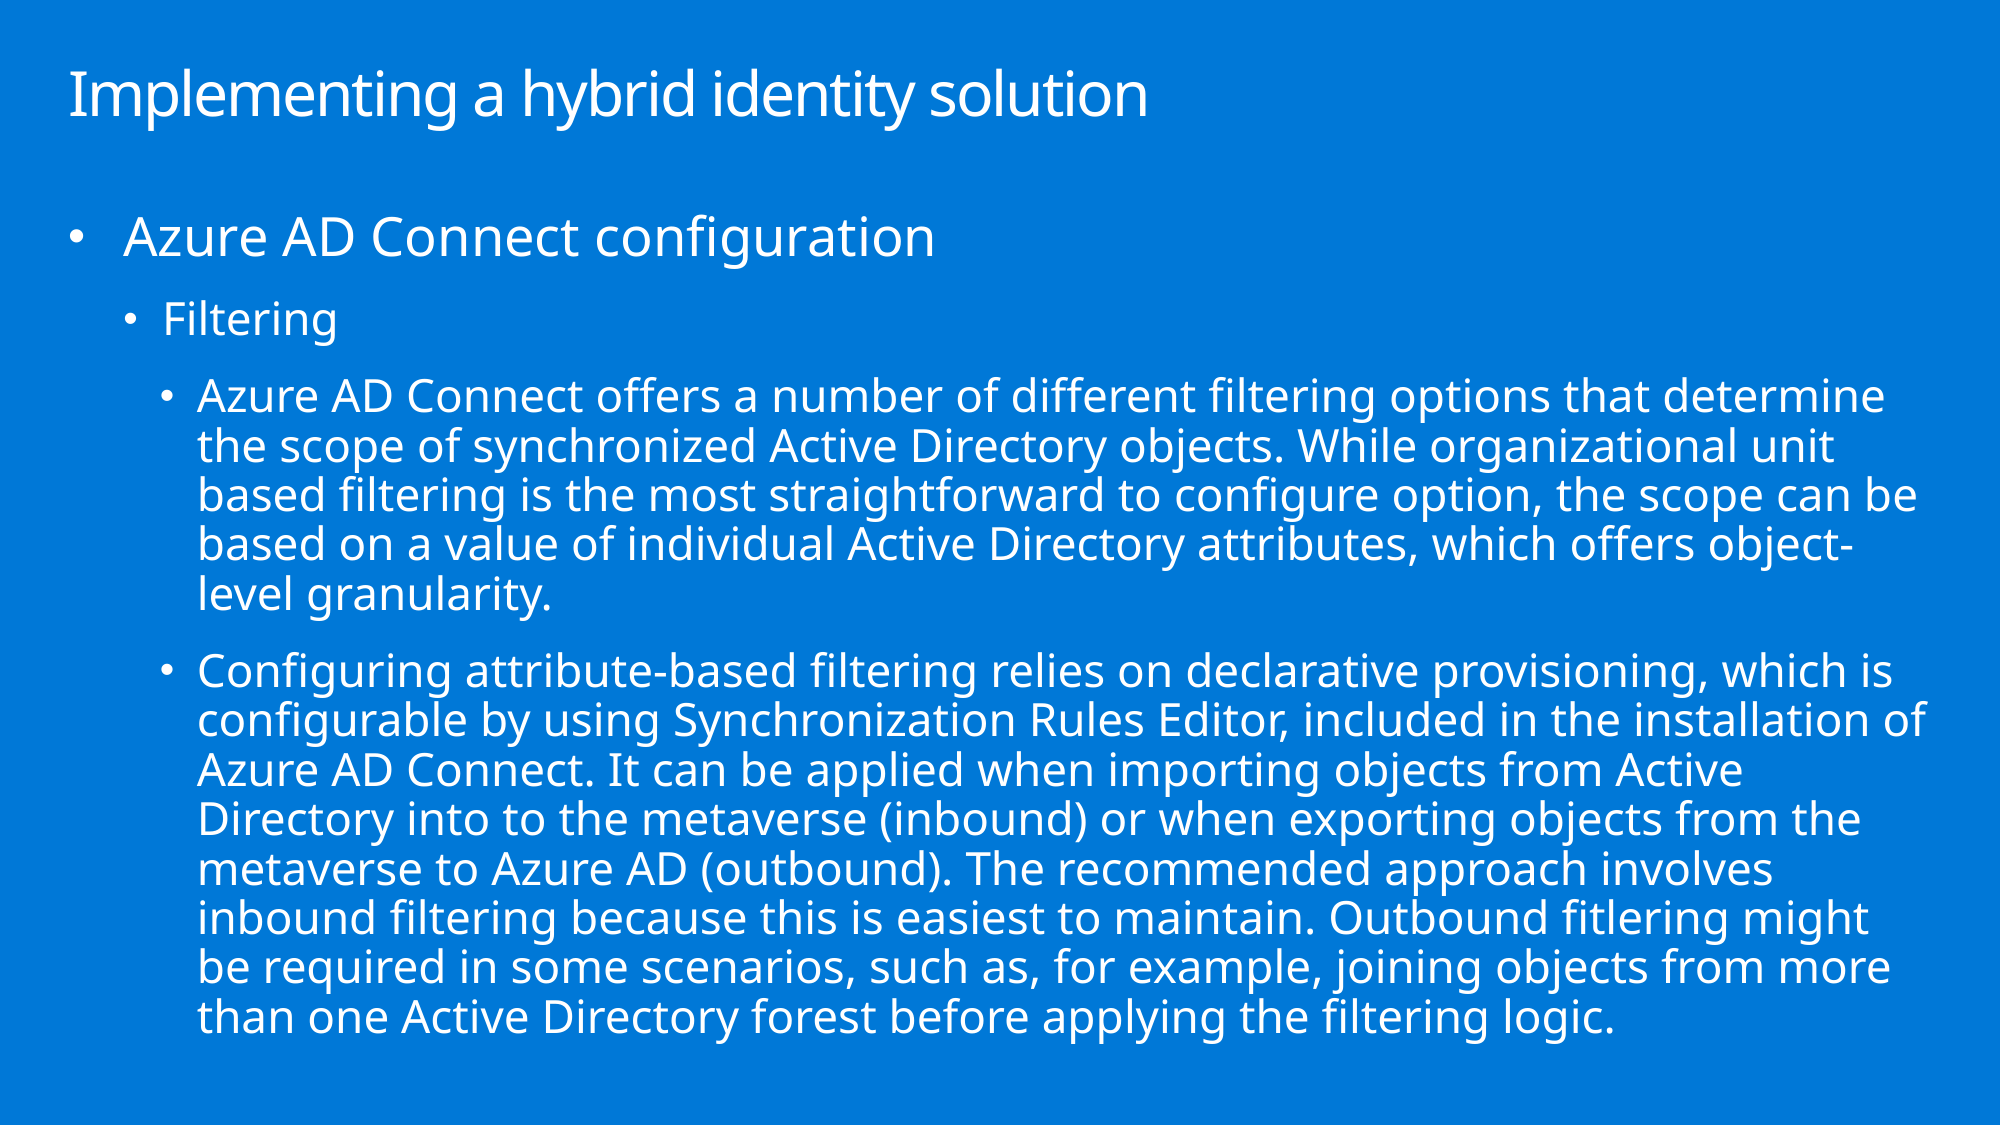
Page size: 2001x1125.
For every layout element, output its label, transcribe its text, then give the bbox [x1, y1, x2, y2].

title Implementing a hybrid identity solution [44, 47, 1957, 196]
list Azure AD Connect configuration Filtering Azure AD Connect offers a number of different filtering options that determine the scope of synchronized Active Directory objects. While organizational unit based filtering is the most straightforward to configure option, the scope can be based on a value of individual Active Directory attributes, which offers object-level granularity. Configuring attribute-based filtering relies on declarative provisioning, which is configurable by using Synchronization Rules Editor, included in the installation of Azure AD Connect. It can be applied when importing objects from Active Directory into to the metaverse (inbound) or when exporting objects from the metaverse to Azure AD (outbound). The recommended approach involves inbound filtering because this is easiest to maintain. Outbound fitlering might be required in some scenarios, such as, for example, joining objects from more than one Active Directory forest before applying the filtering logic. [44, 196, 1956, 1125]
